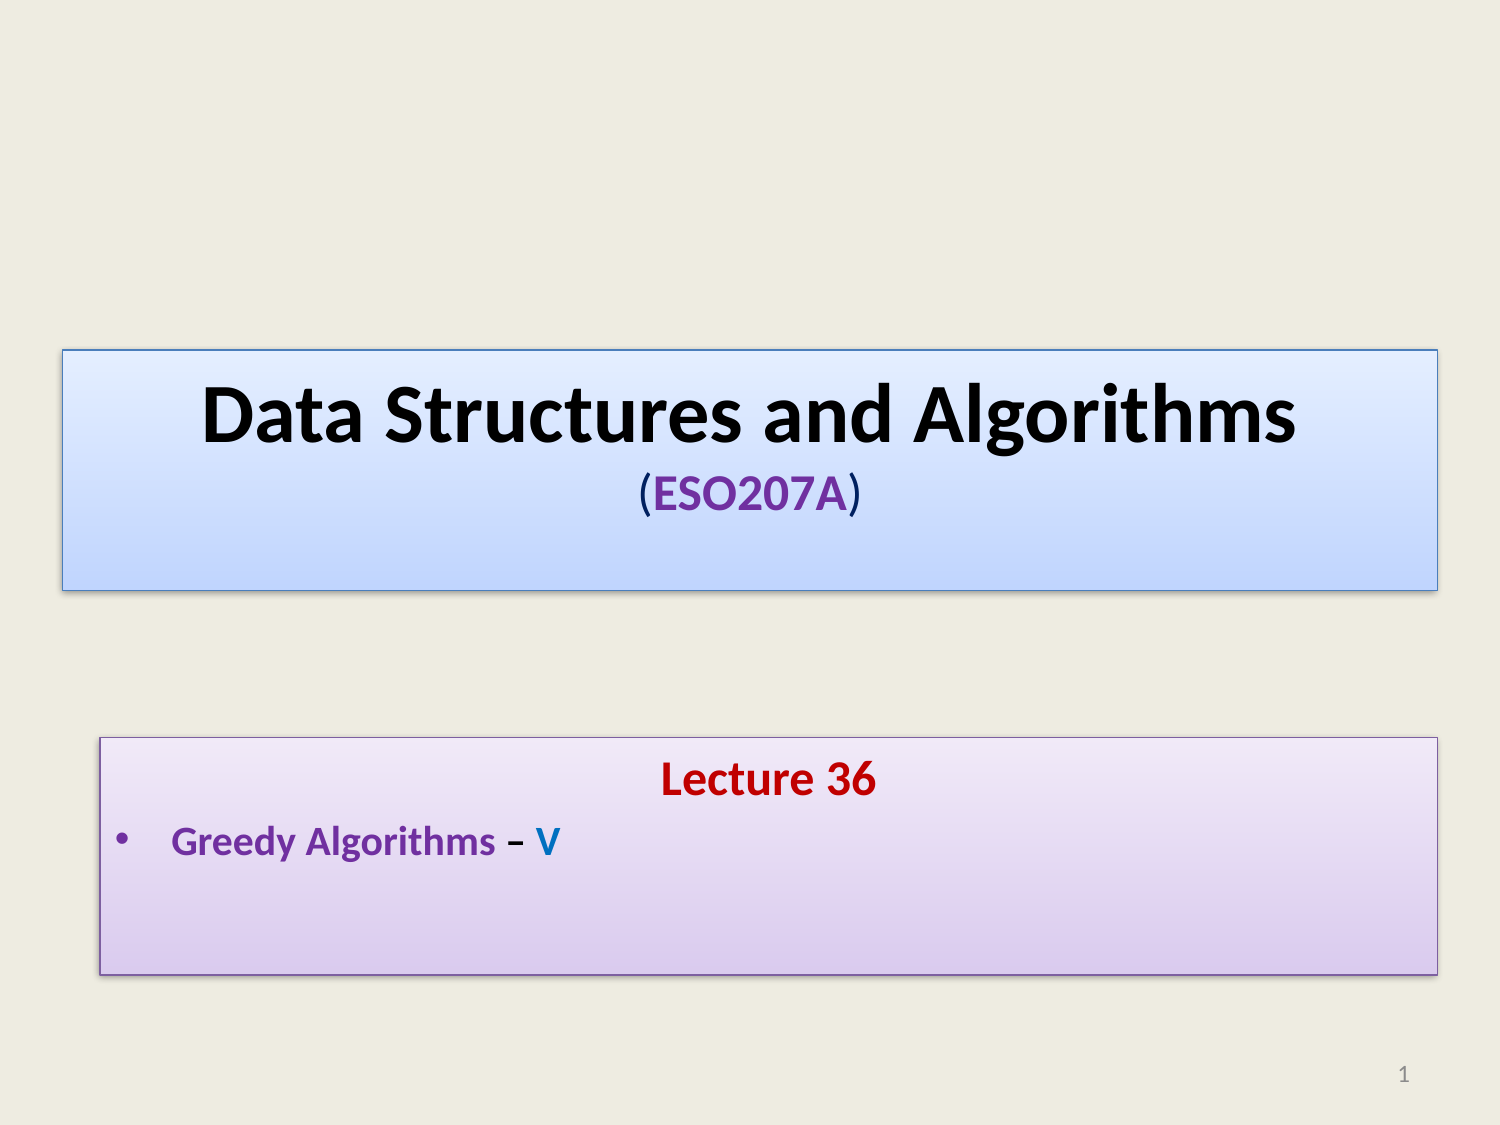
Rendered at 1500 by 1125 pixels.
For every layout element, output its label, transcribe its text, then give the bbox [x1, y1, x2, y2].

title Data Structures and Algorithms (ESO207A) [62, 349, 1438, 591]
slide_number 1 [1074, 1042, 1425, 1103]
subtitle Lecture 36 Greedy Algorithms – V [99, 737, 1438, 976]
